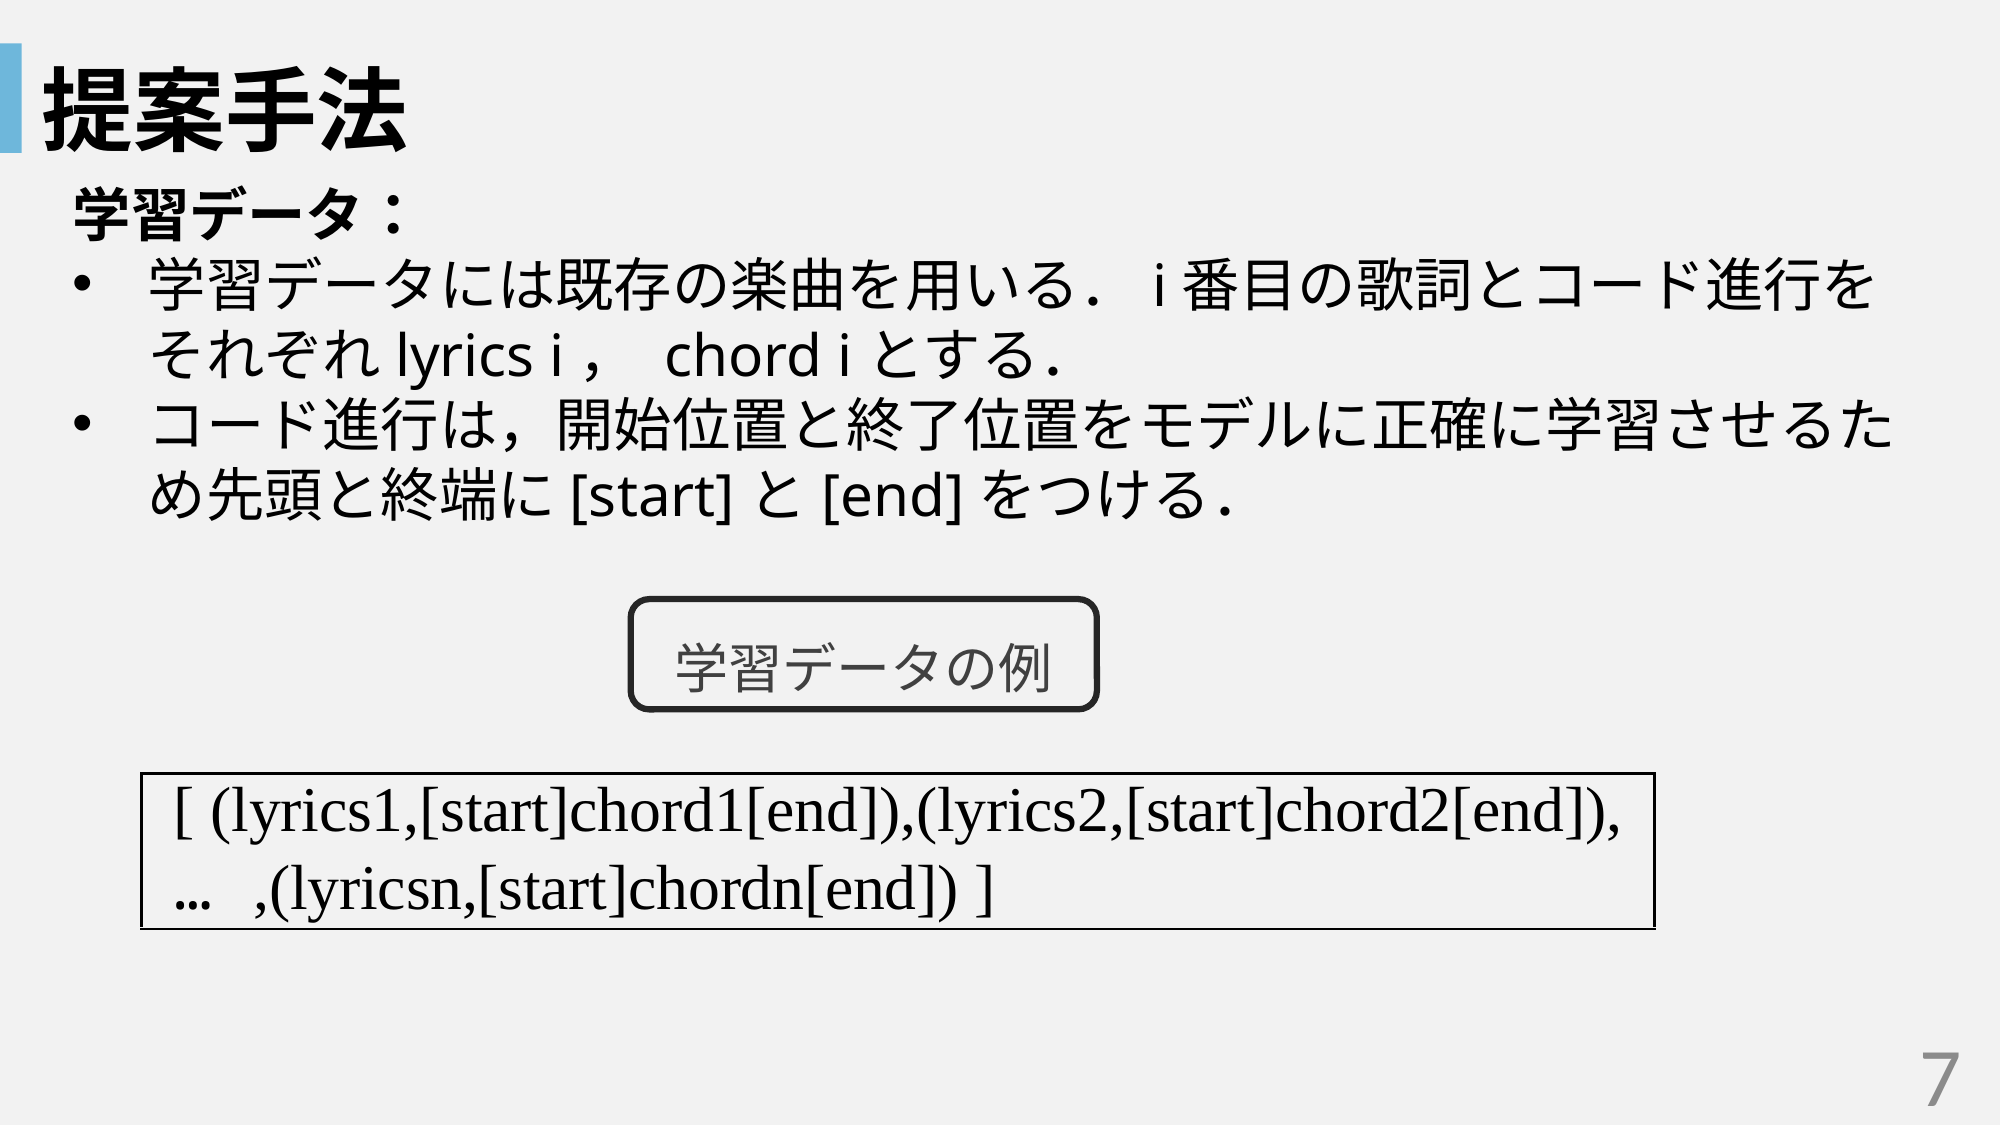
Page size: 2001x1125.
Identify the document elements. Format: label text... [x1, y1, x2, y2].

text_box 学習データ： 学習データには既存の楽曲を用いる．i番目の歌詞とコード進行をそれぞれlyrics i， chord iとする． コード進行は，開始位置と終了位置をモデルに正確に学習させるため先頭と終端に[start]と[end]をつける． [58, 170, 1942, 536]
text_box 学習データの例 [630, 698, 1097, 748]
text_box 提案手法 [26, 45, 864, 171]
text_box [629, 598, 1098, 711]
slide_number 7 [1526, 1042, 1977, 1103]
text_box [0, 43, 22, 153]
picture [139, 771, 1697, 958]
